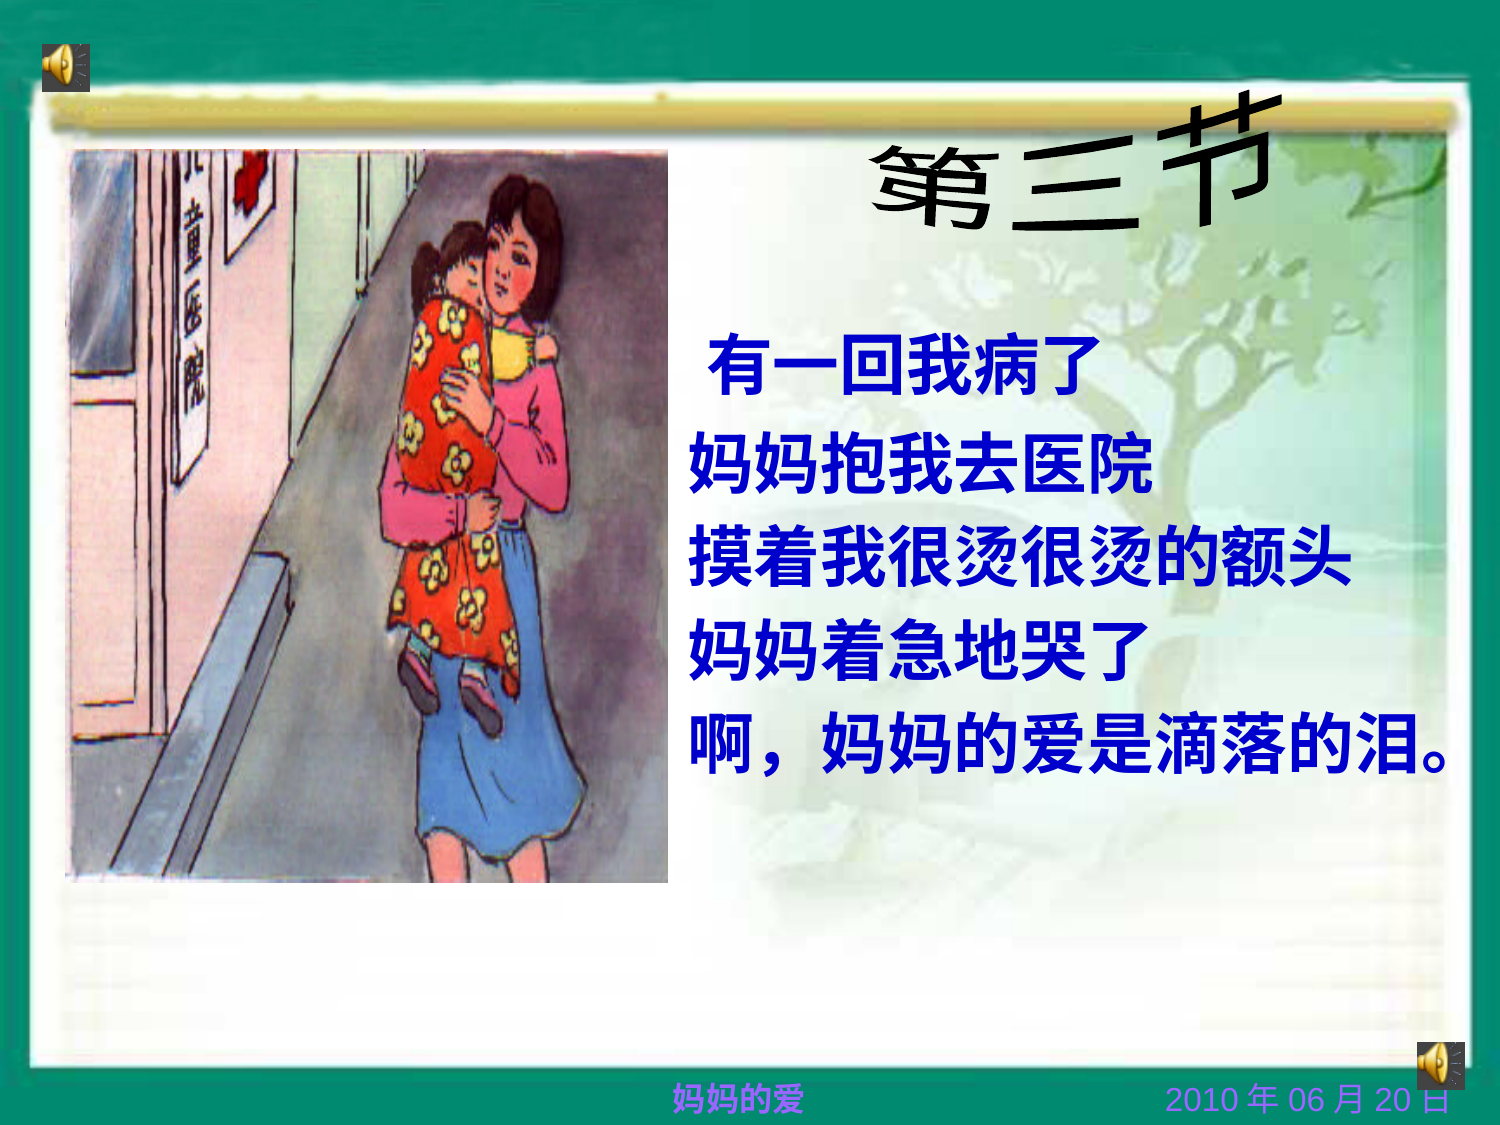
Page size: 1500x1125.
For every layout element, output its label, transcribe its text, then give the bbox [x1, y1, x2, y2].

footer 妈妈的爱 [501, 1070, 977, 1125]
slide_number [1149, 1070, 1500, 1125]
picture [0, 0, 1500, 1125]
list 有一回我病了 妈妈抱我去医院 摸着我很烫很烫的额头 妈妈着急地哭了 啊，妈妈的爱是滴落的泪。 [584, 290, 1500, 1034]
